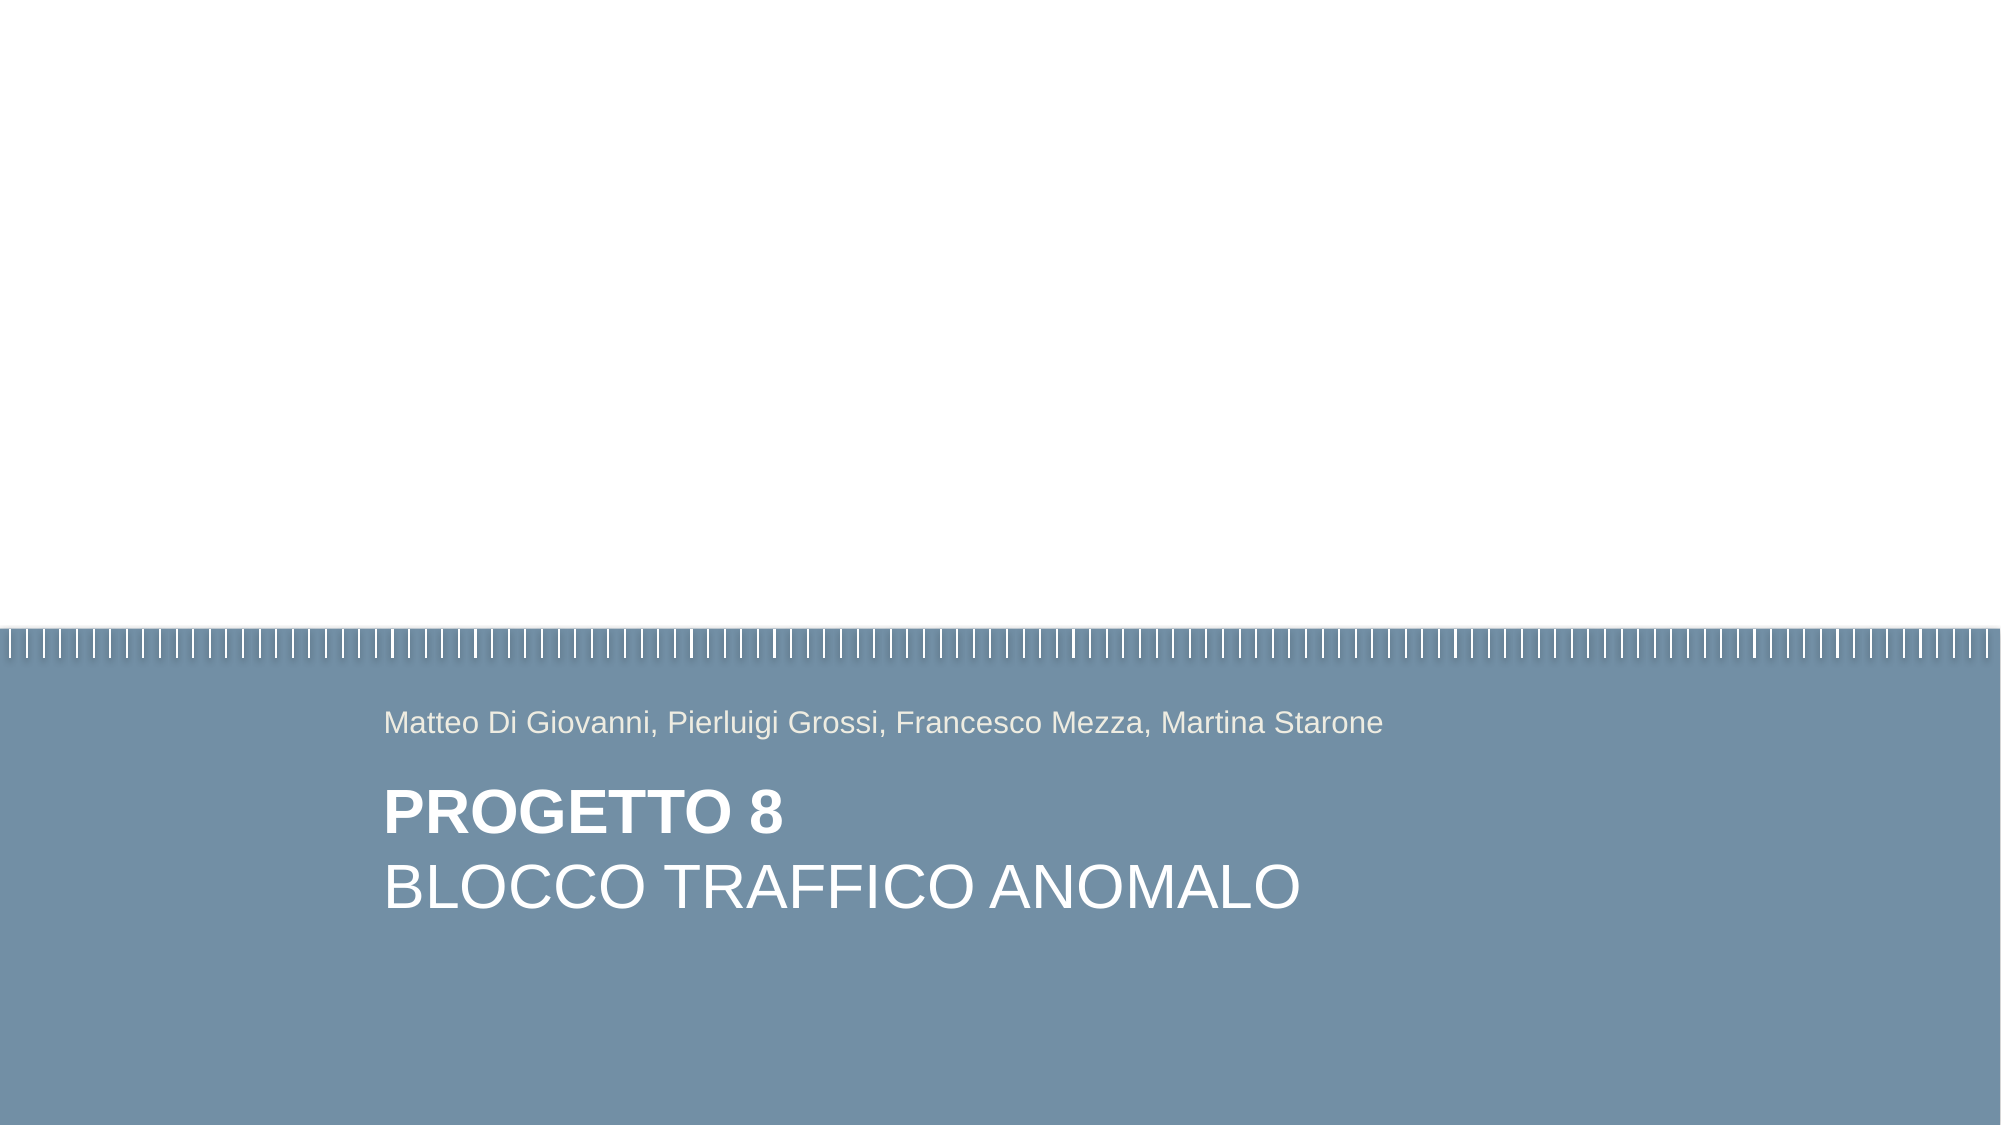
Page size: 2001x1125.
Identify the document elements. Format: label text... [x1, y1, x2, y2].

list Matteo Di Giovanni, Pierluigi Grossi, Francesco Mezza, Martina Starone [368, 501, 1644, 748]
title PROGETTO 8 Blocco traffico anomalo [368, 763, 1644, 988]
